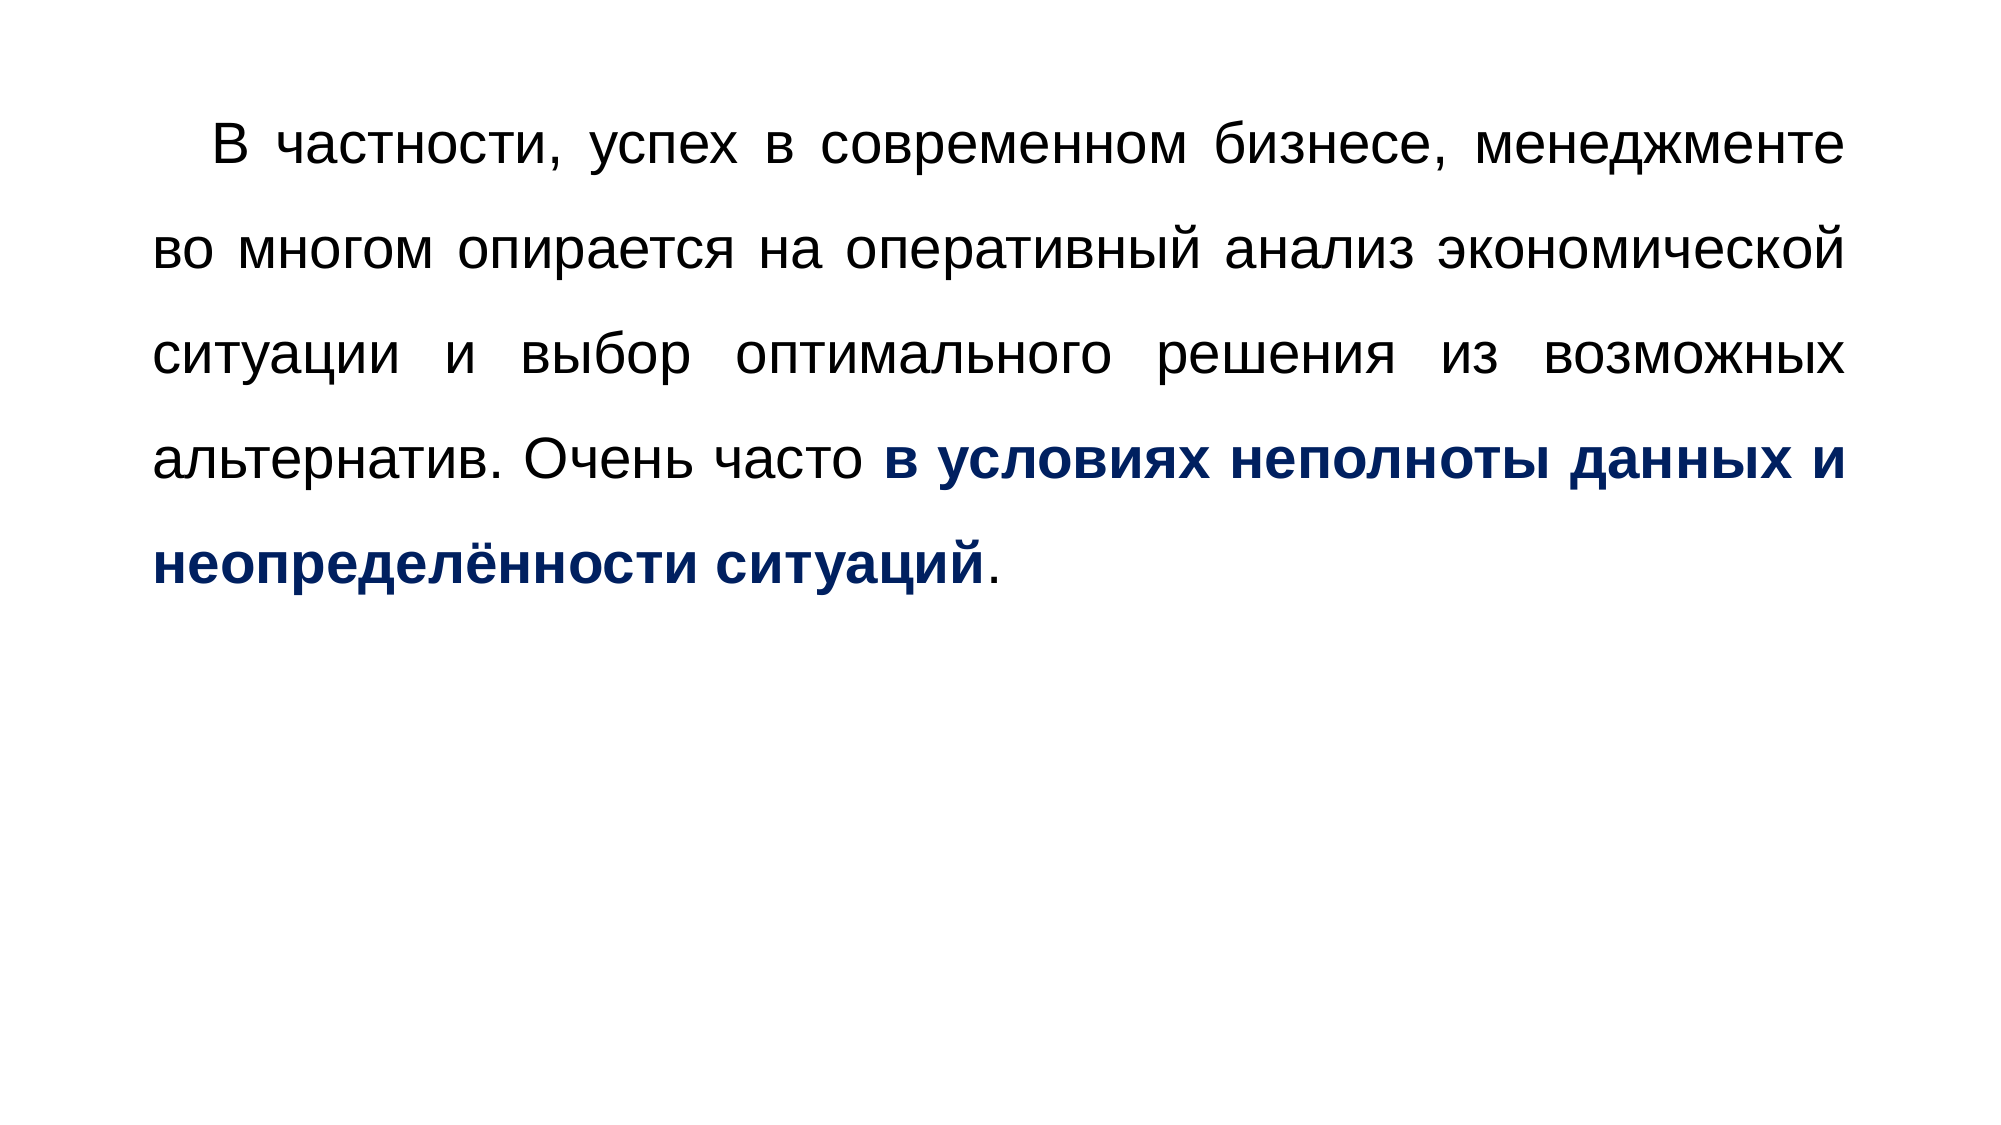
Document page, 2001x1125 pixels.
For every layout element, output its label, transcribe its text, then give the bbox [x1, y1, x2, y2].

list В частности, успех в современном бизнесе, менеджменте во многом опирается на оперативный анализ экономической ситуации и выбор оптимального решения из возможных альтернатив. Очень часто в условиях неполноты данных и неопределённости ситуаций. [137, 62, 1863, 1014]
